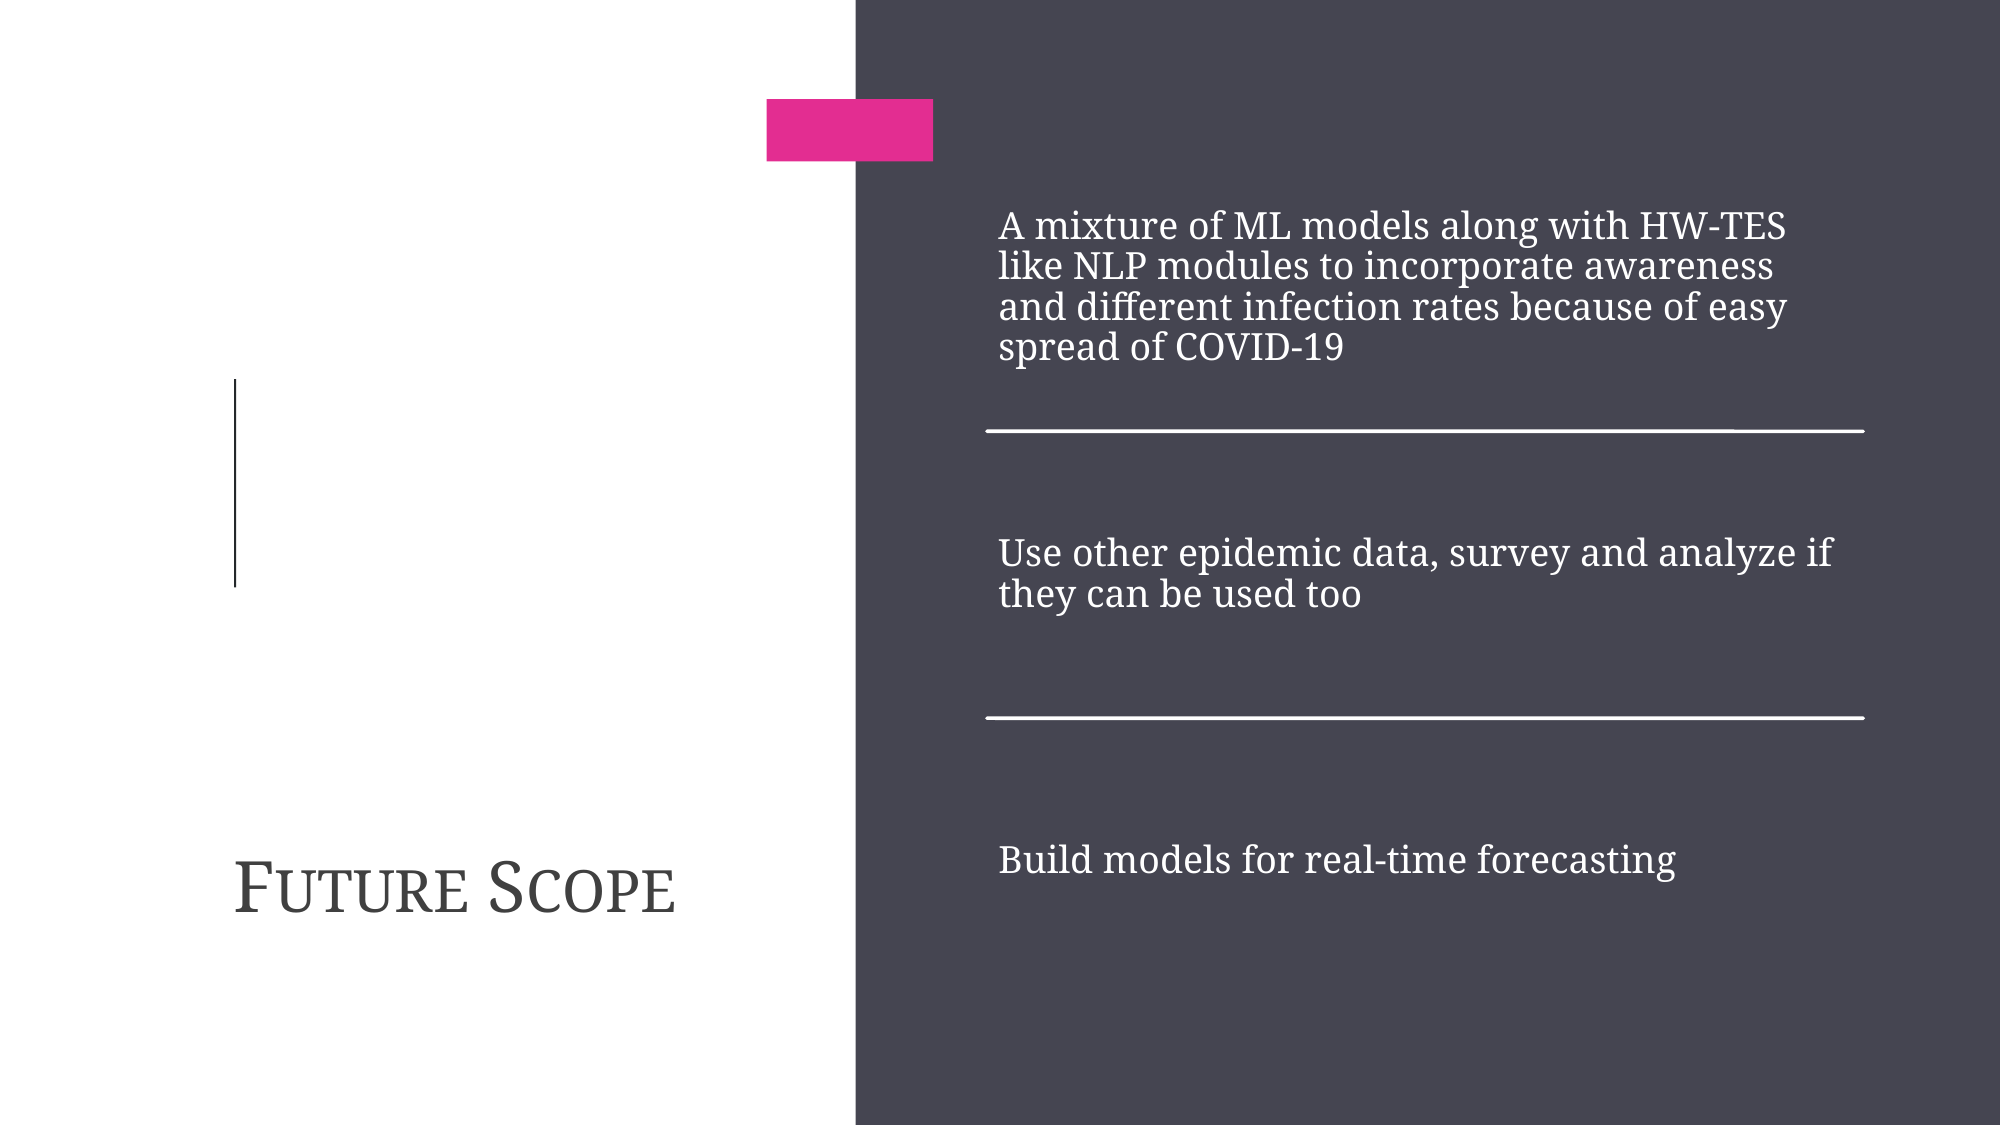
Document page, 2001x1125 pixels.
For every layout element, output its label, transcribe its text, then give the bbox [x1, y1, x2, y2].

title FUTURE Scope [234, 662, 835, 927]
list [986, 143, 1864, 1006]
